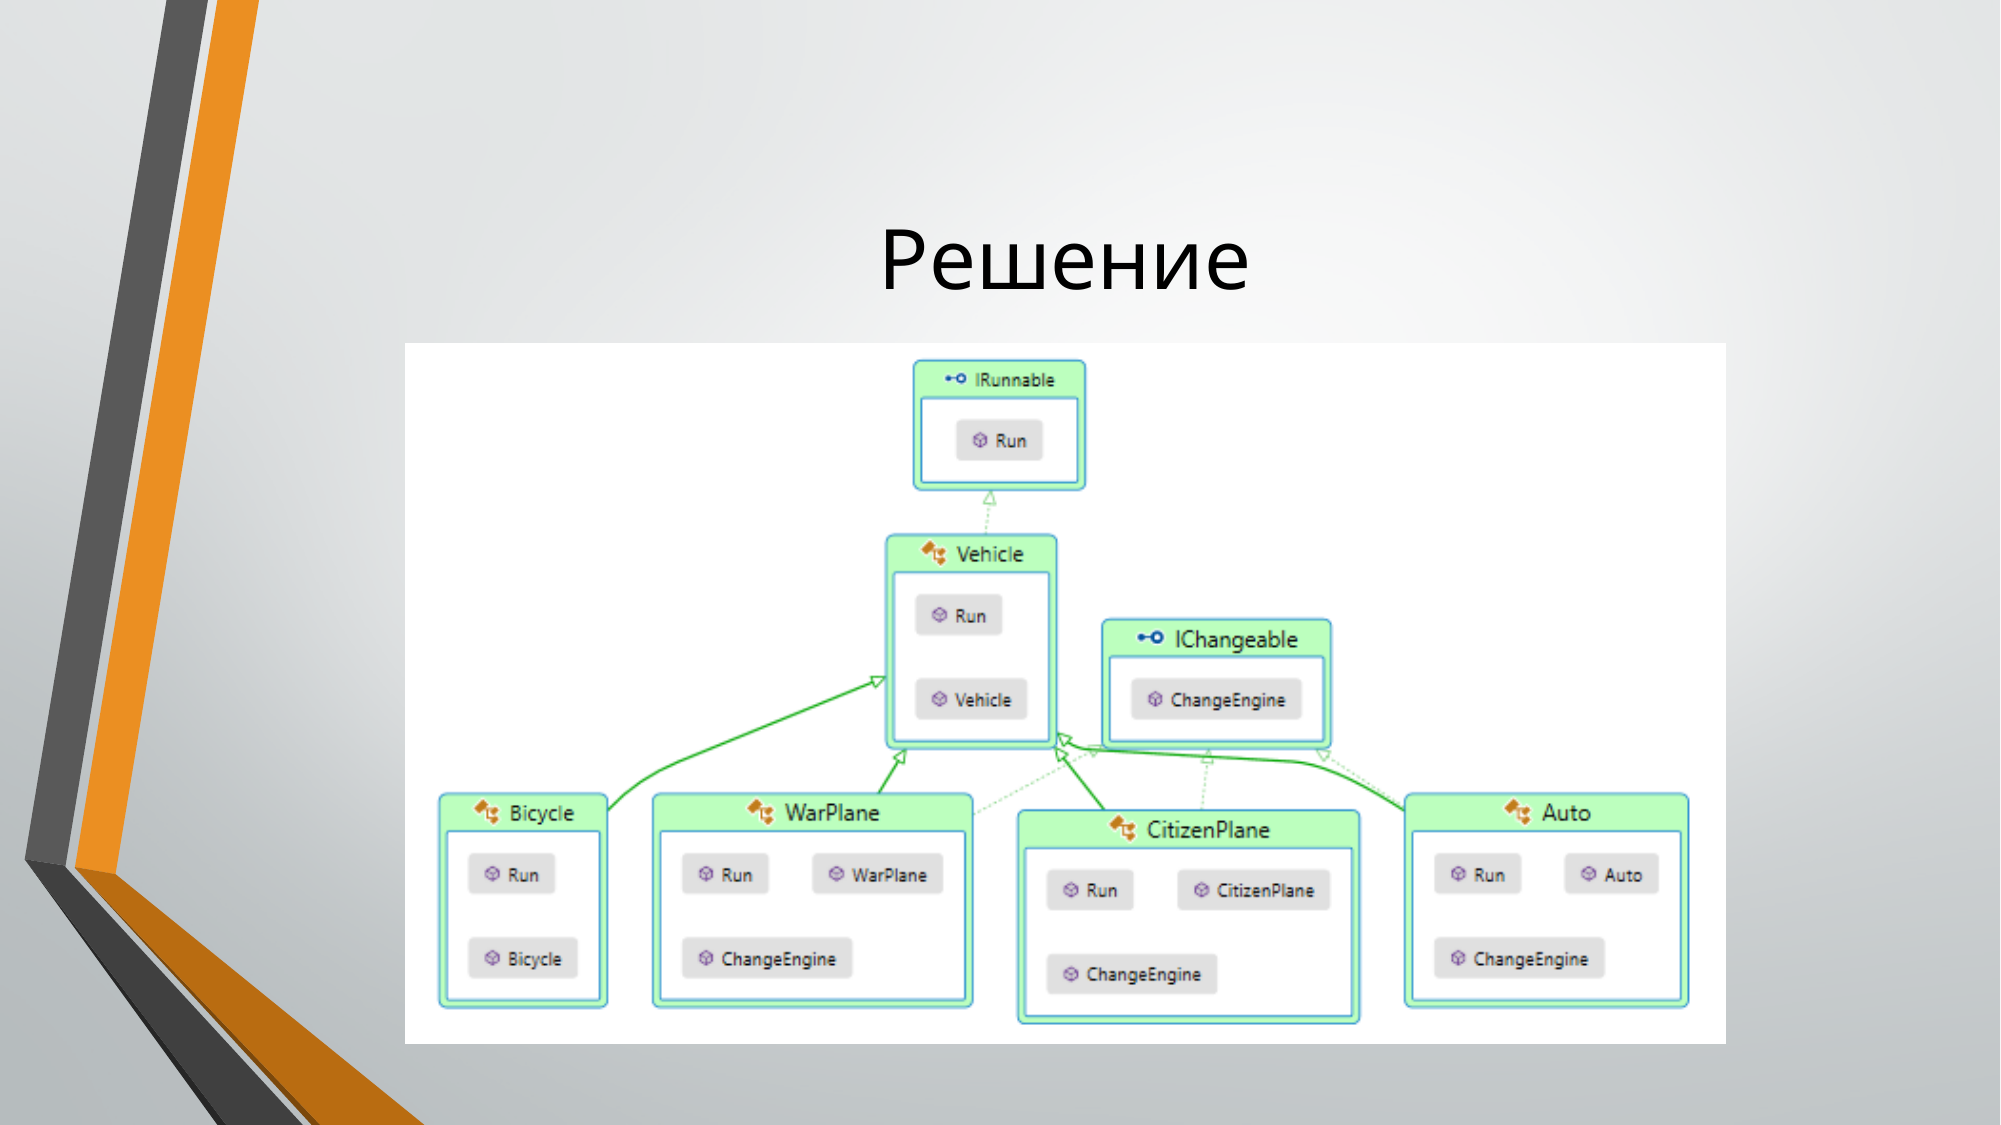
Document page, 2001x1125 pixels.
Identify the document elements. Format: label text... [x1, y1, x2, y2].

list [404, 342, 1726, 1044]
title Решение [243, 112, 1887, 400]
